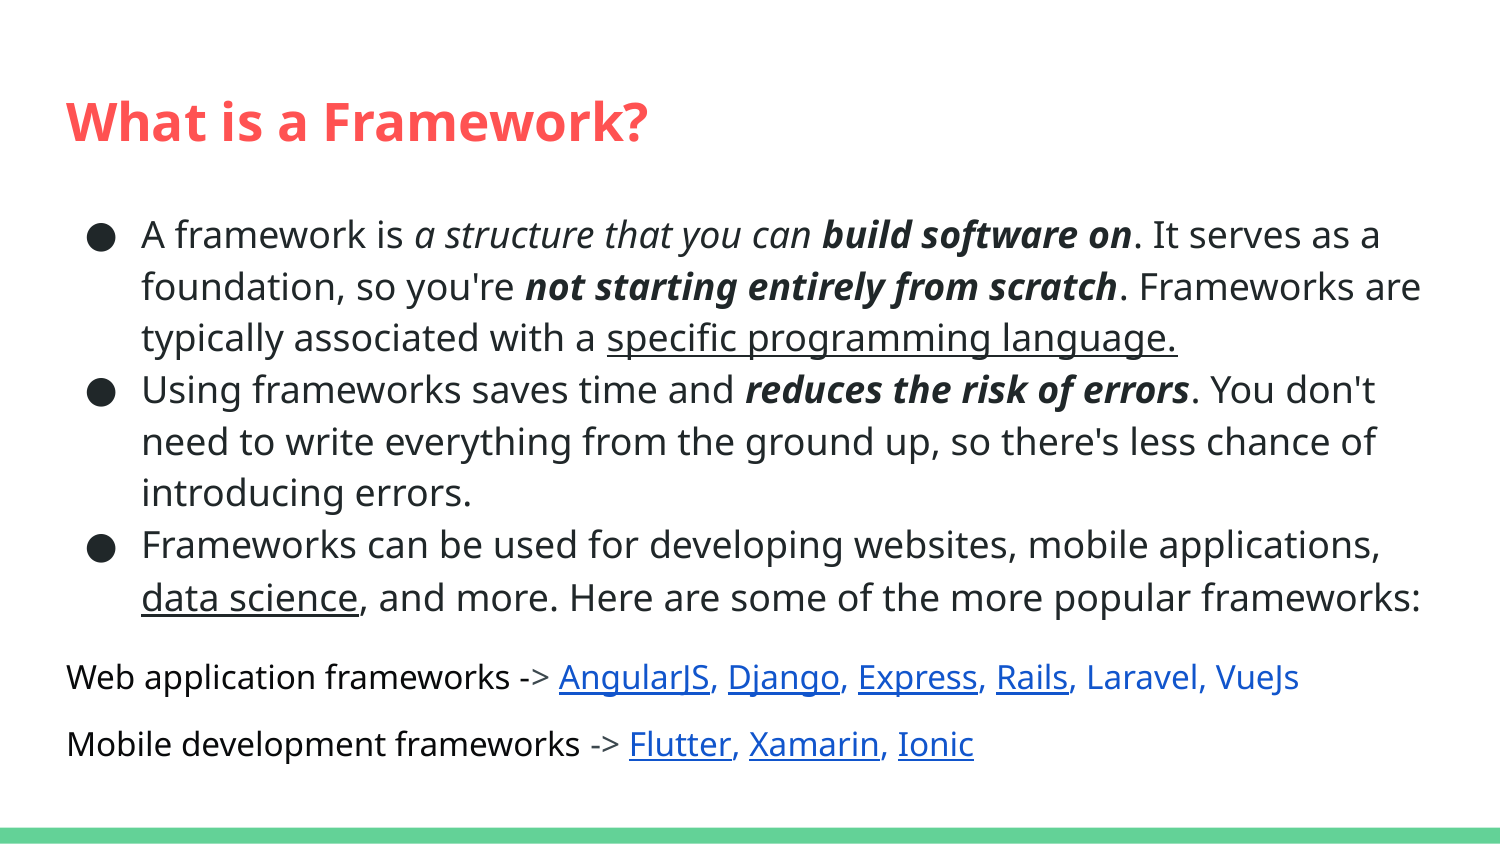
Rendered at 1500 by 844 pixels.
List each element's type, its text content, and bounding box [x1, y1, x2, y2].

title What is a Framework? [51, 72, 1449, 167]
list A framework is a structure that you can build software on. It serves as a foundation, so you're not starting entirely from scratch. Frameworks are typically associated with a specific programming language. Using frameworks saves time and reduces the risk of errors. You don't need to write everything from the ground up, so there's less chance of introducing errors. Frameworks can be used for developing websites, mobile applications, data science, and more. Here are some of the more popular frameworks: Web application frameworks -> AngularJS, Django, Express, Rails, Laravel, VueJs Mobile development frameworks -> Flutter, Xamarin, Ionic [51, 189, 1449, 750]
